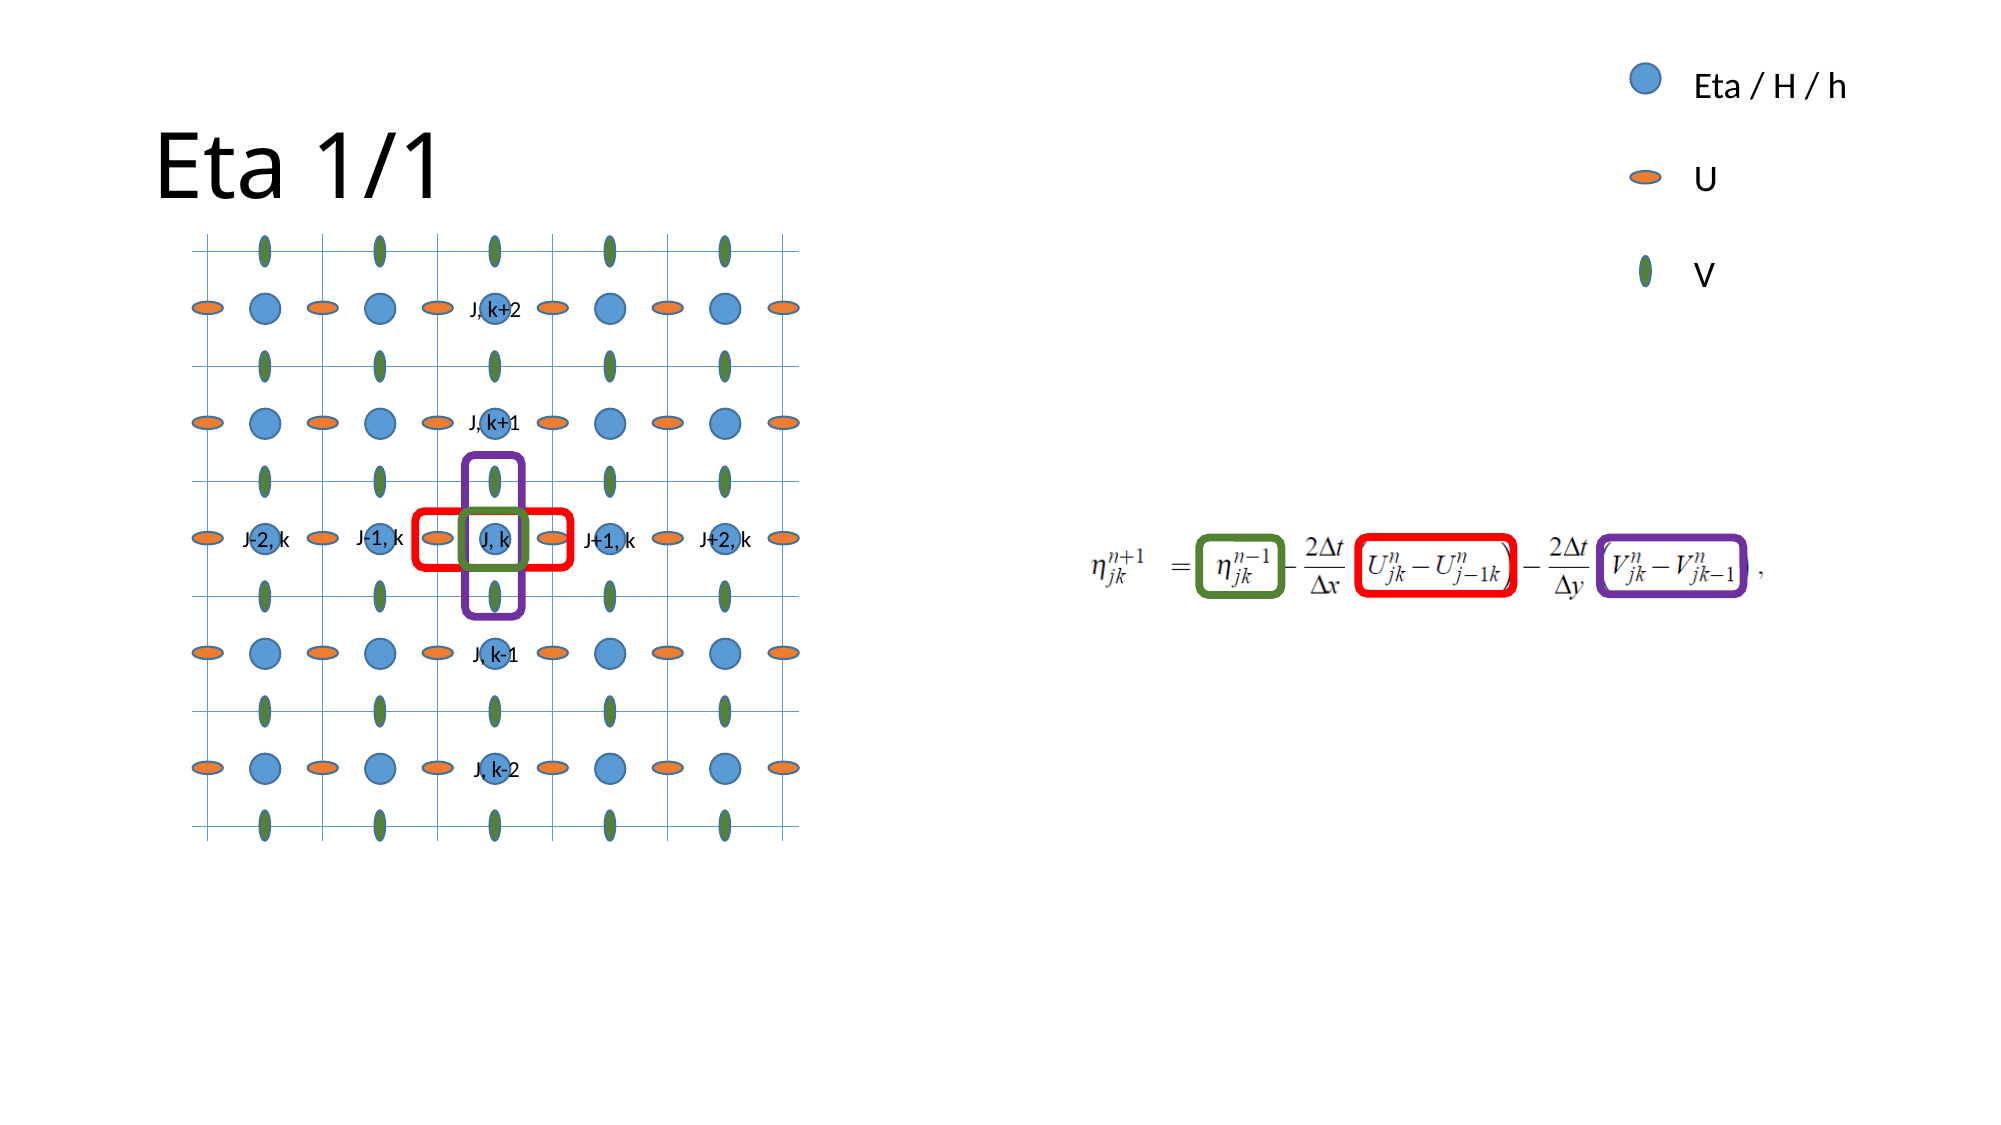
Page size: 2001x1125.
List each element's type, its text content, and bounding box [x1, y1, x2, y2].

title Eta 1/1 [137, 59, 1630, 278]
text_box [227, 286, 767, 791]
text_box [1630, 53, 1899, 304]
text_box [192, 301, 227, 775]
picture [1067, 532, 1790, 612]
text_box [191, 233, 800, 842]
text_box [259, 791, 731, 841]
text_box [767, 301, 799, 775]
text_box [415, 454, 571, 617]
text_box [259, 236, 731, 286]
